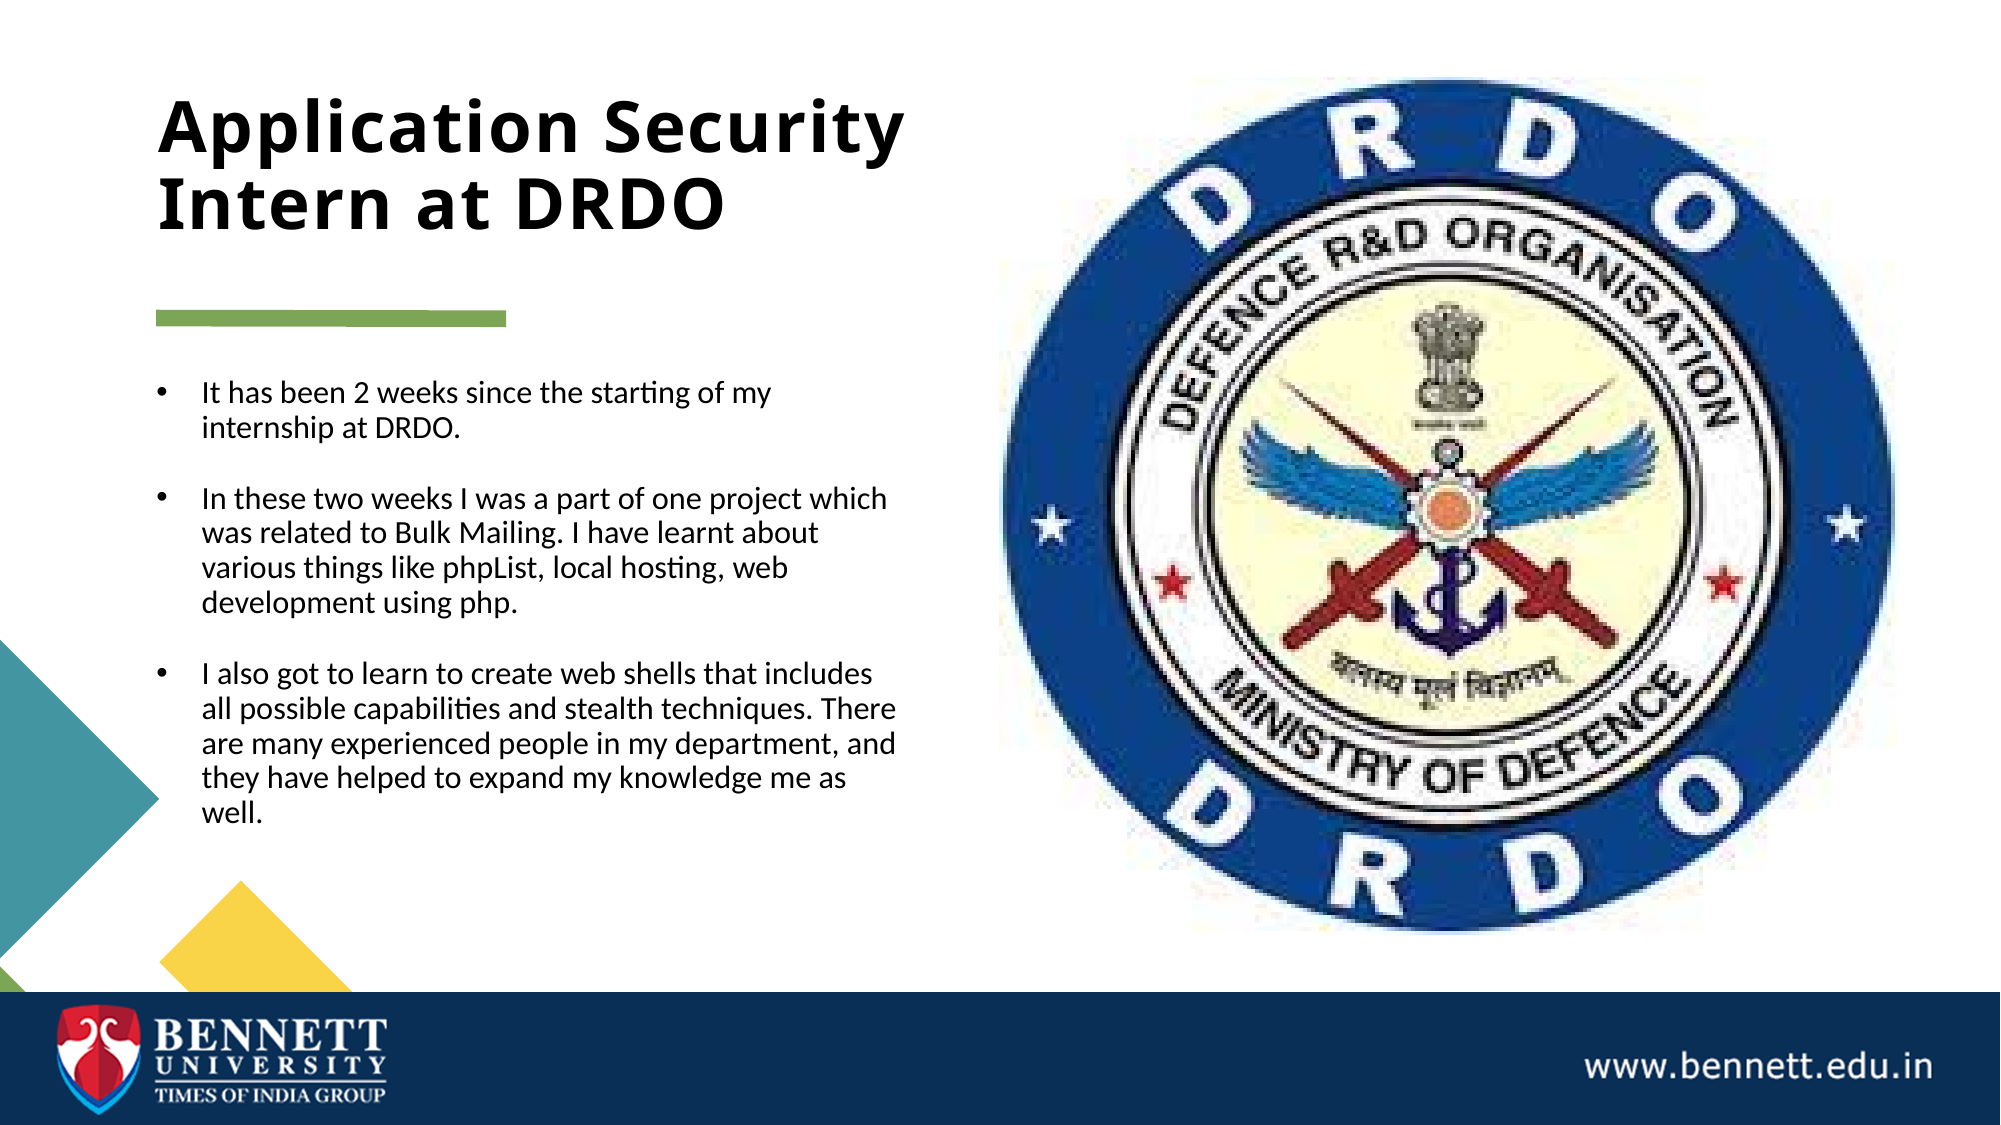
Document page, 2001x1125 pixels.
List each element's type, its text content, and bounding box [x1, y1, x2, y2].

title Application Security Intern at DRDO [158, 45, 969, 245]
picture [999, 77, 1899, 935]
list It has been 2 weeks since the starting of my internship at DRDO. In these two weeks I was a part of one project which was related to Bulk Mailing. I have learnt about various things like phpList, local hosting, web development using php. I also got to learn to create web shells that includes all possible capabilities and stealth techniques. There are many experienced people in my department, and they have helped to expand my knowledge me as well. [156, 375, 907, 835]
picture [0, 992, 2000, 1125]
